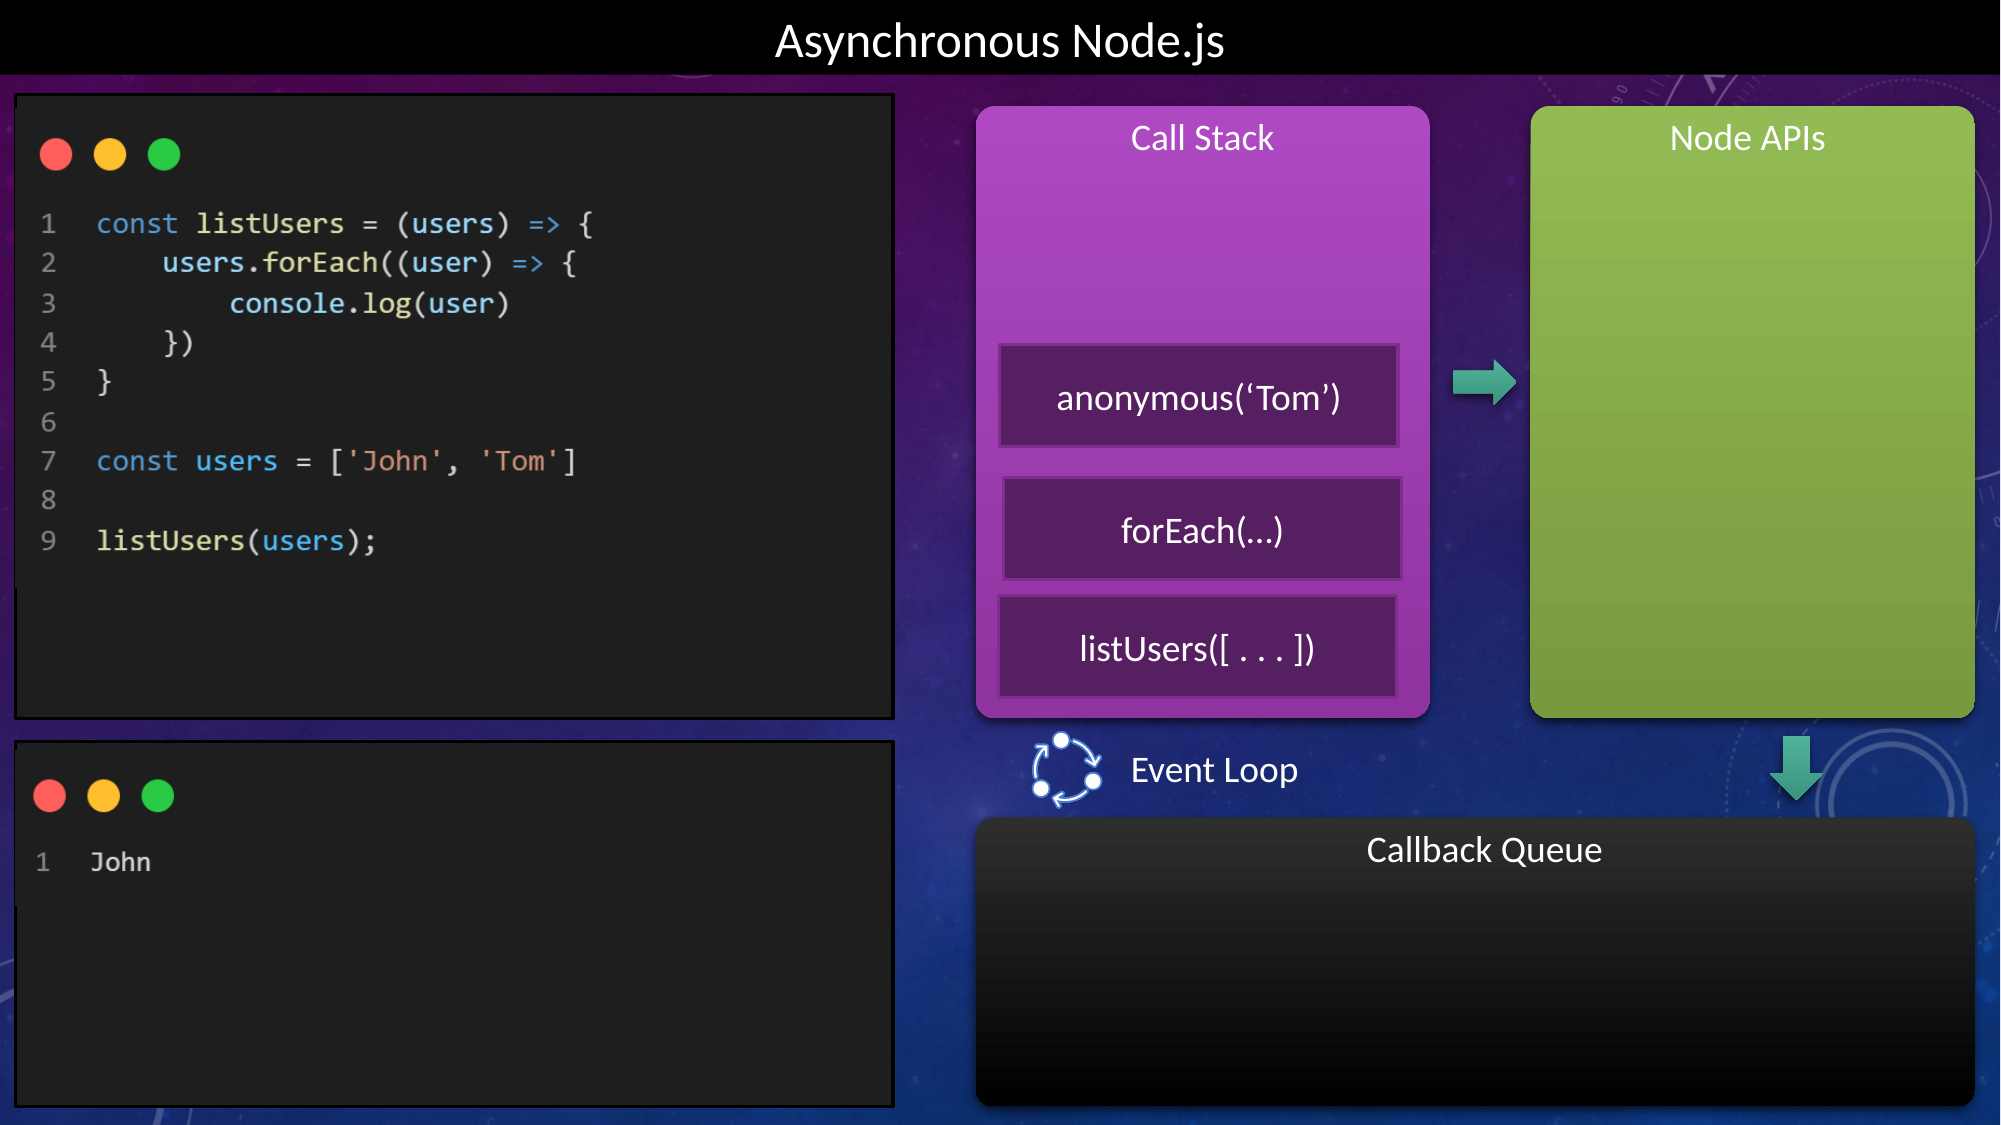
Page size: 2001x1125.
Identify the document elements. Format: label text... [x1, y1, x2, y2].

text_box [1453, 359, 1517, 405]
text_box [975, 112, 1430, 719]
text_box [975, 817, 1975, 1107]
text_box Event Loop [1122, 737, 1473, 798]
text_box listUsers([ . . . ]) [997, 594, 1398, 699]
text_box forEach(…) [1002, 476, 1403, 581]
text_box [1769, 735, 1824, 801]
picture [0, 0, 2001, 1125]
text_box Call Stack [980, 105, 1425, 166]
text_box [14, 740, 895, 1108]
text_box anonymous(‘Tom’) [998, 343, 1400, 448]
text_box Callback Queue [999, 817, 1971, 878]
text_box Node APIs [1525, 105, 1971, 166]
text_box Asynchronous Node.js [0, 0, 2000, 75]
text_box [1530, 113, 1976, 719]
text_box [14, 93, 895, 720]
